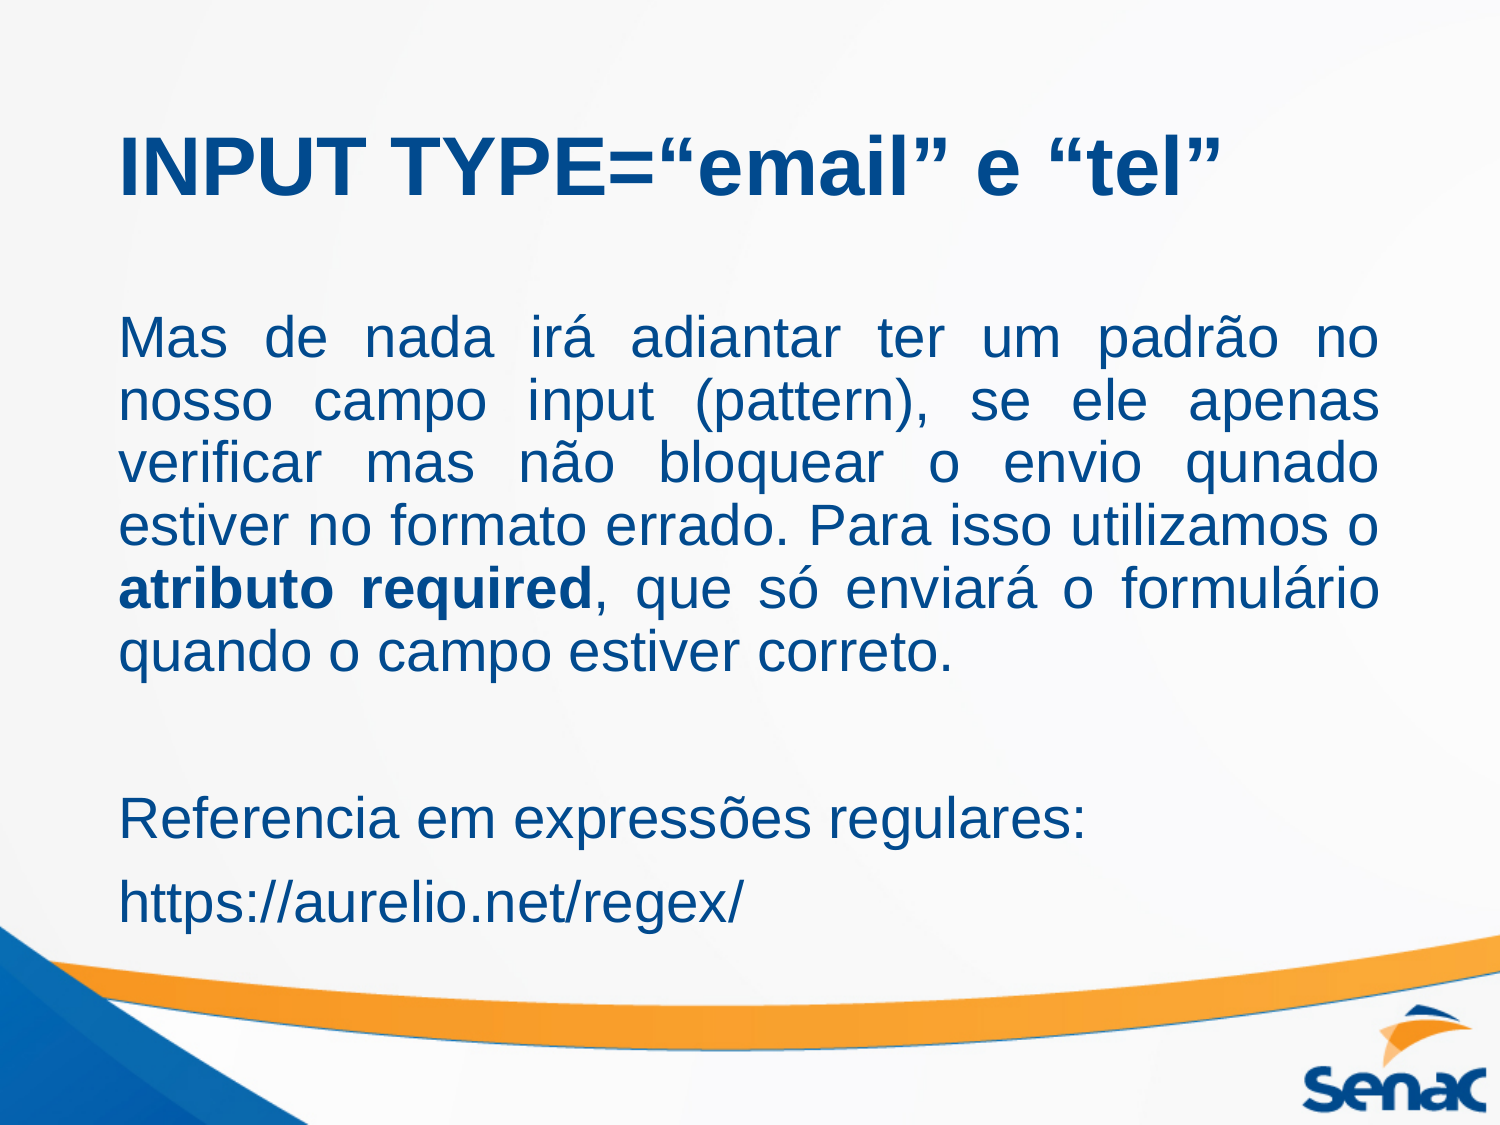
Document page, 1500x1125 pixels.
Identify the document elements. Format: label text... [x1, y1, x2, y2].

picture [0, 0, 1500, 1125]
list Mas de nada irá adiantar ter um padrão no nosso campo input (pattern), se ele apenas verificar mas não bloquear o envio qunado estiver no formato errado. Para isso utilizamos o atributo required, que só enviará o formulário quando o campo estiver correto. Referencia em expressões regulares: https://aurelio.net/regex/ [103, 299, 1397, 1014]
title INPUT TYPE=“email” e “tel” [103, 59, 1397, 278]
